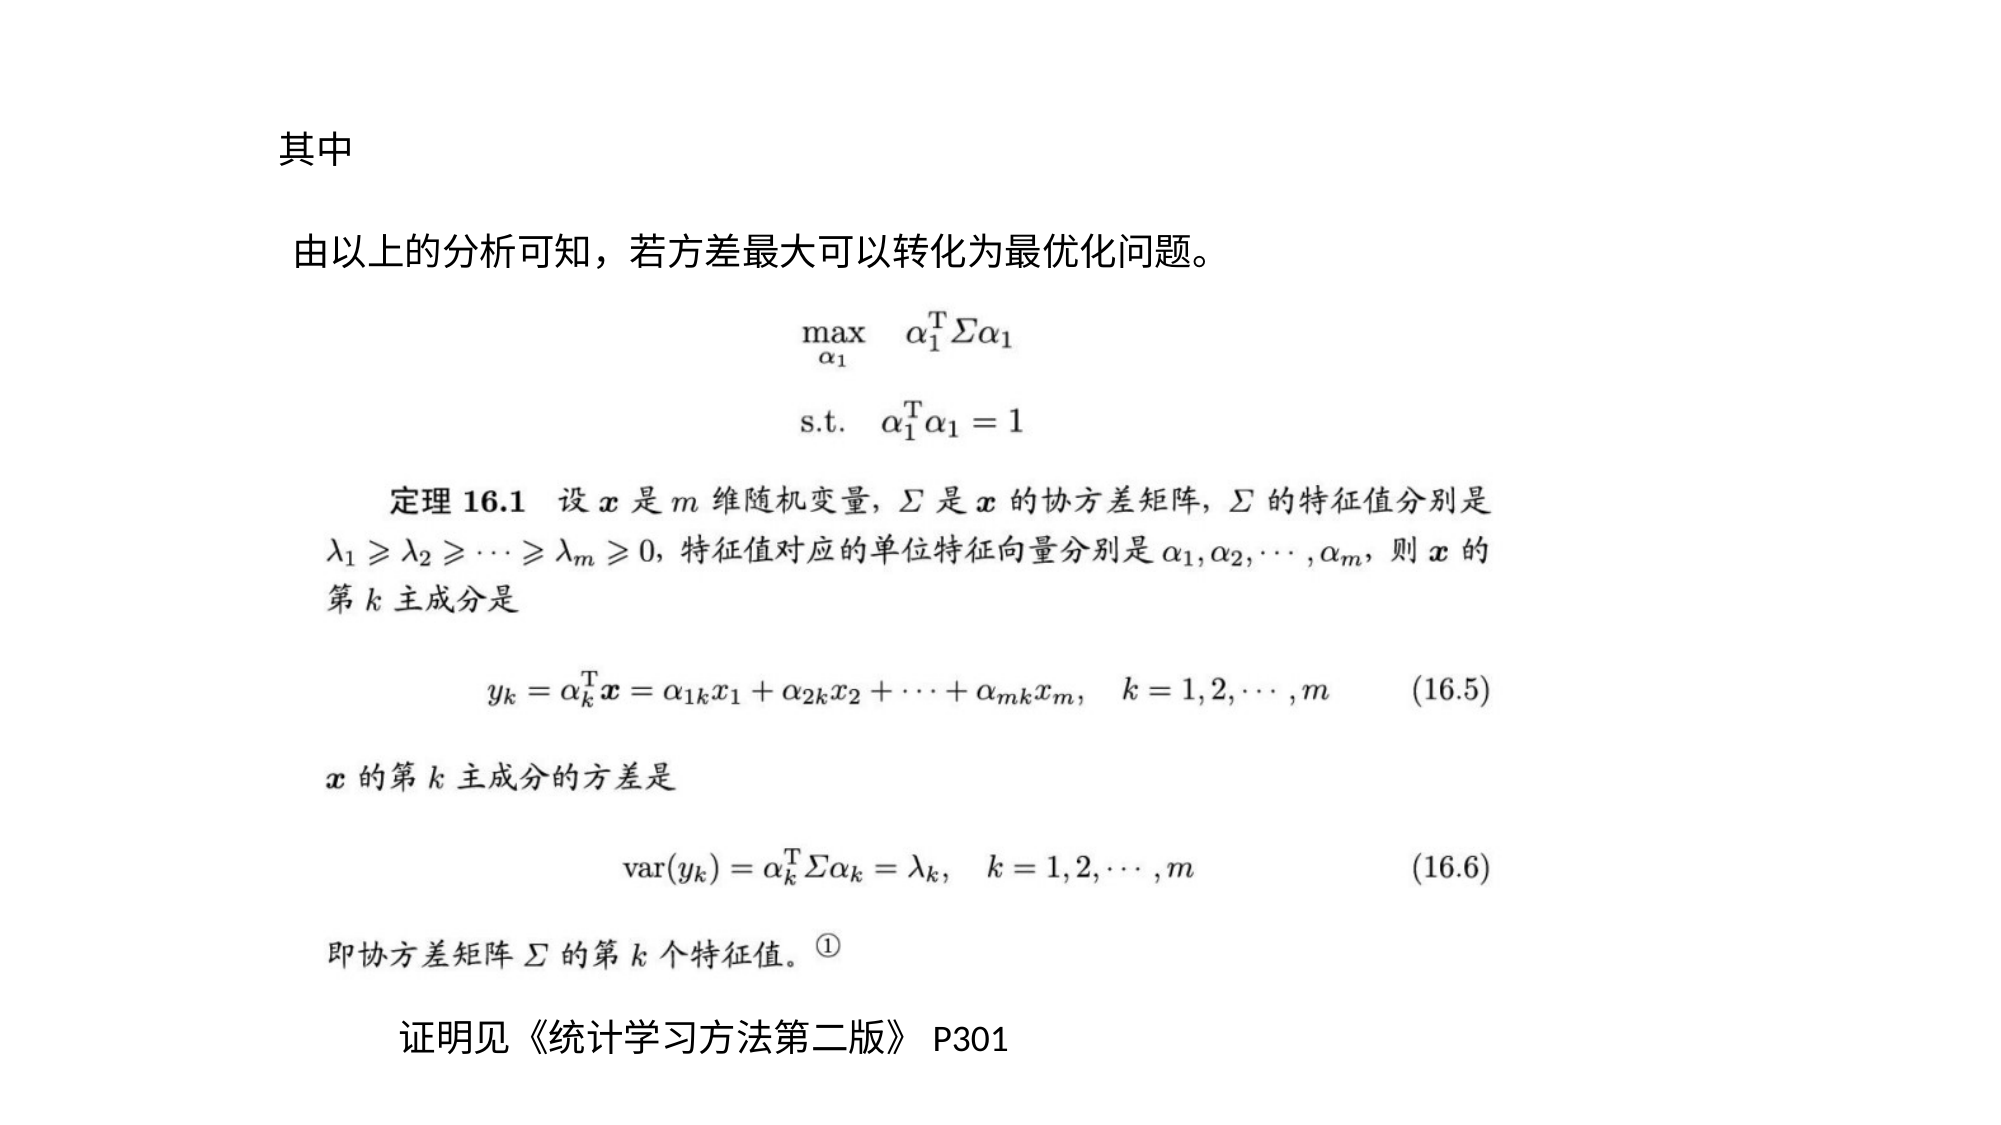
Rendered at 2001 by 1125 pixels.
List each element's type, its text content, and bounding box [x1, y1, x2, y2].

picture [263, 281, 1599, 982]
text_box 证明见《统计学习方法第二版》P301 [383, 1006, 1251, 1067]
text_box 由以上的分析可知，若方差最大可以转化为最优化问题。 [277, 221, 1512, 281]
